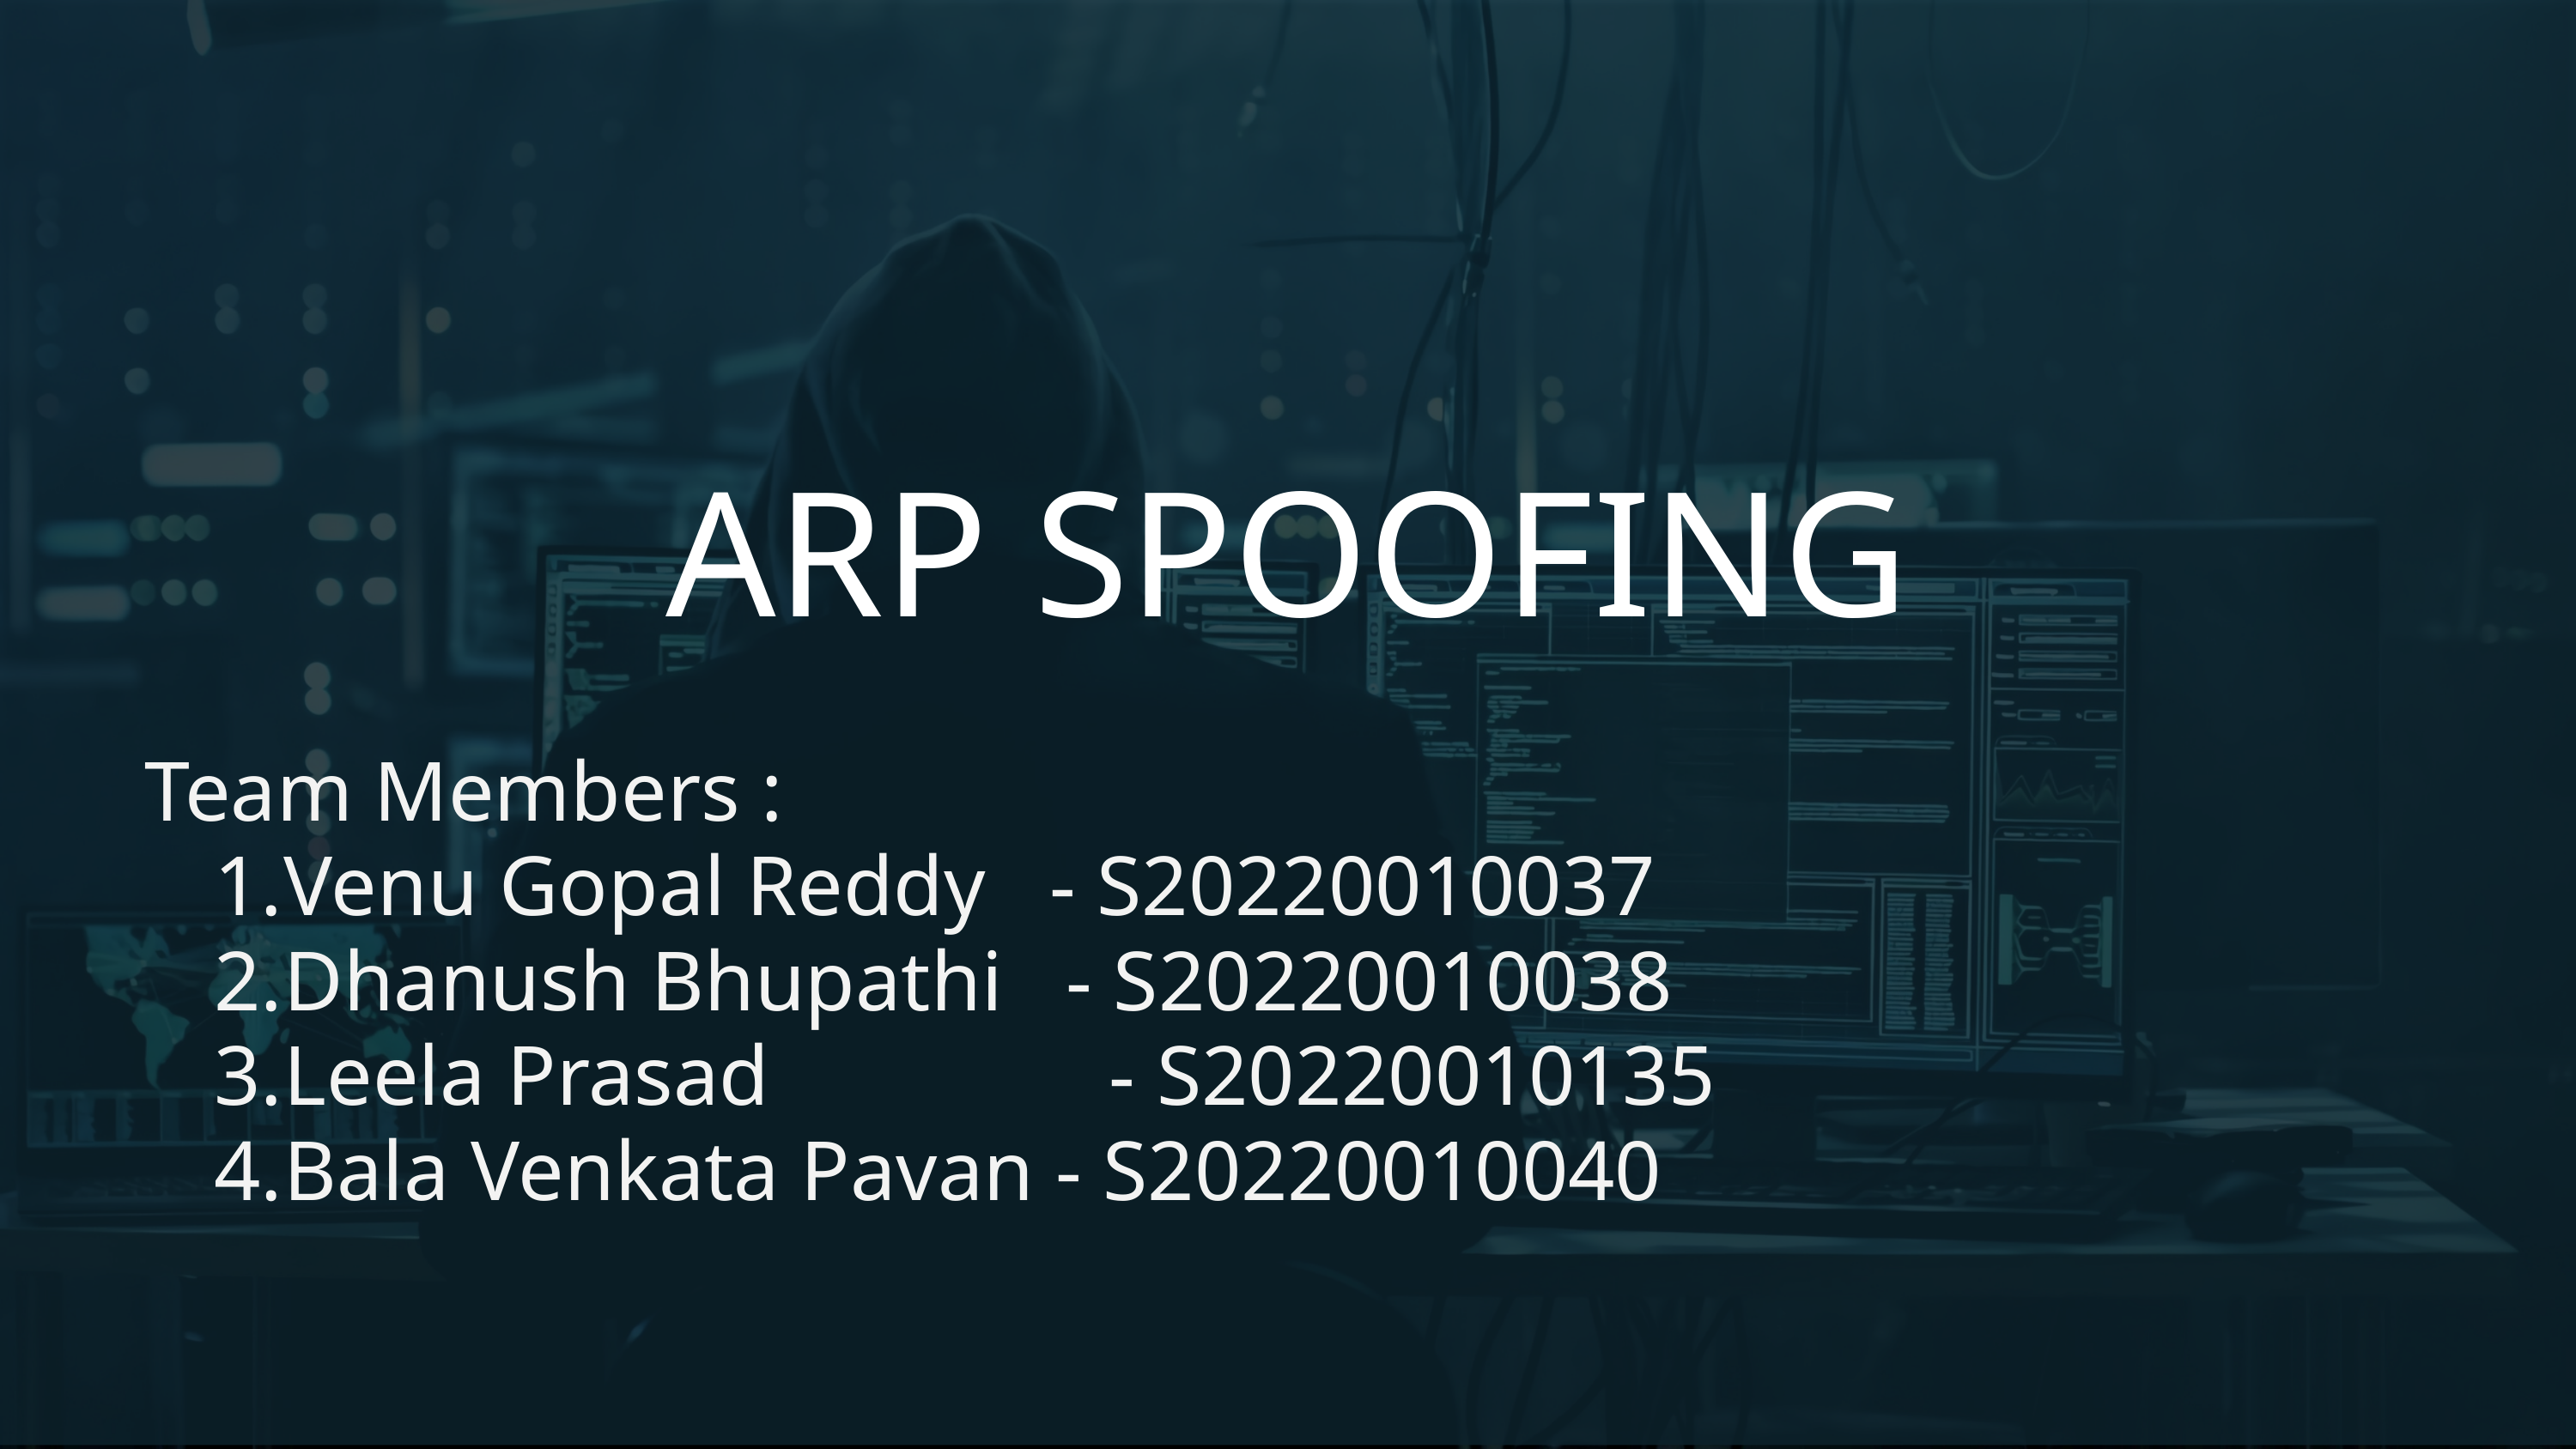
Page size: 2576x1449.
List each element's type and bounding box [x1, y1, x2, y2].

text_box [0, 0, 2576, 1446]
